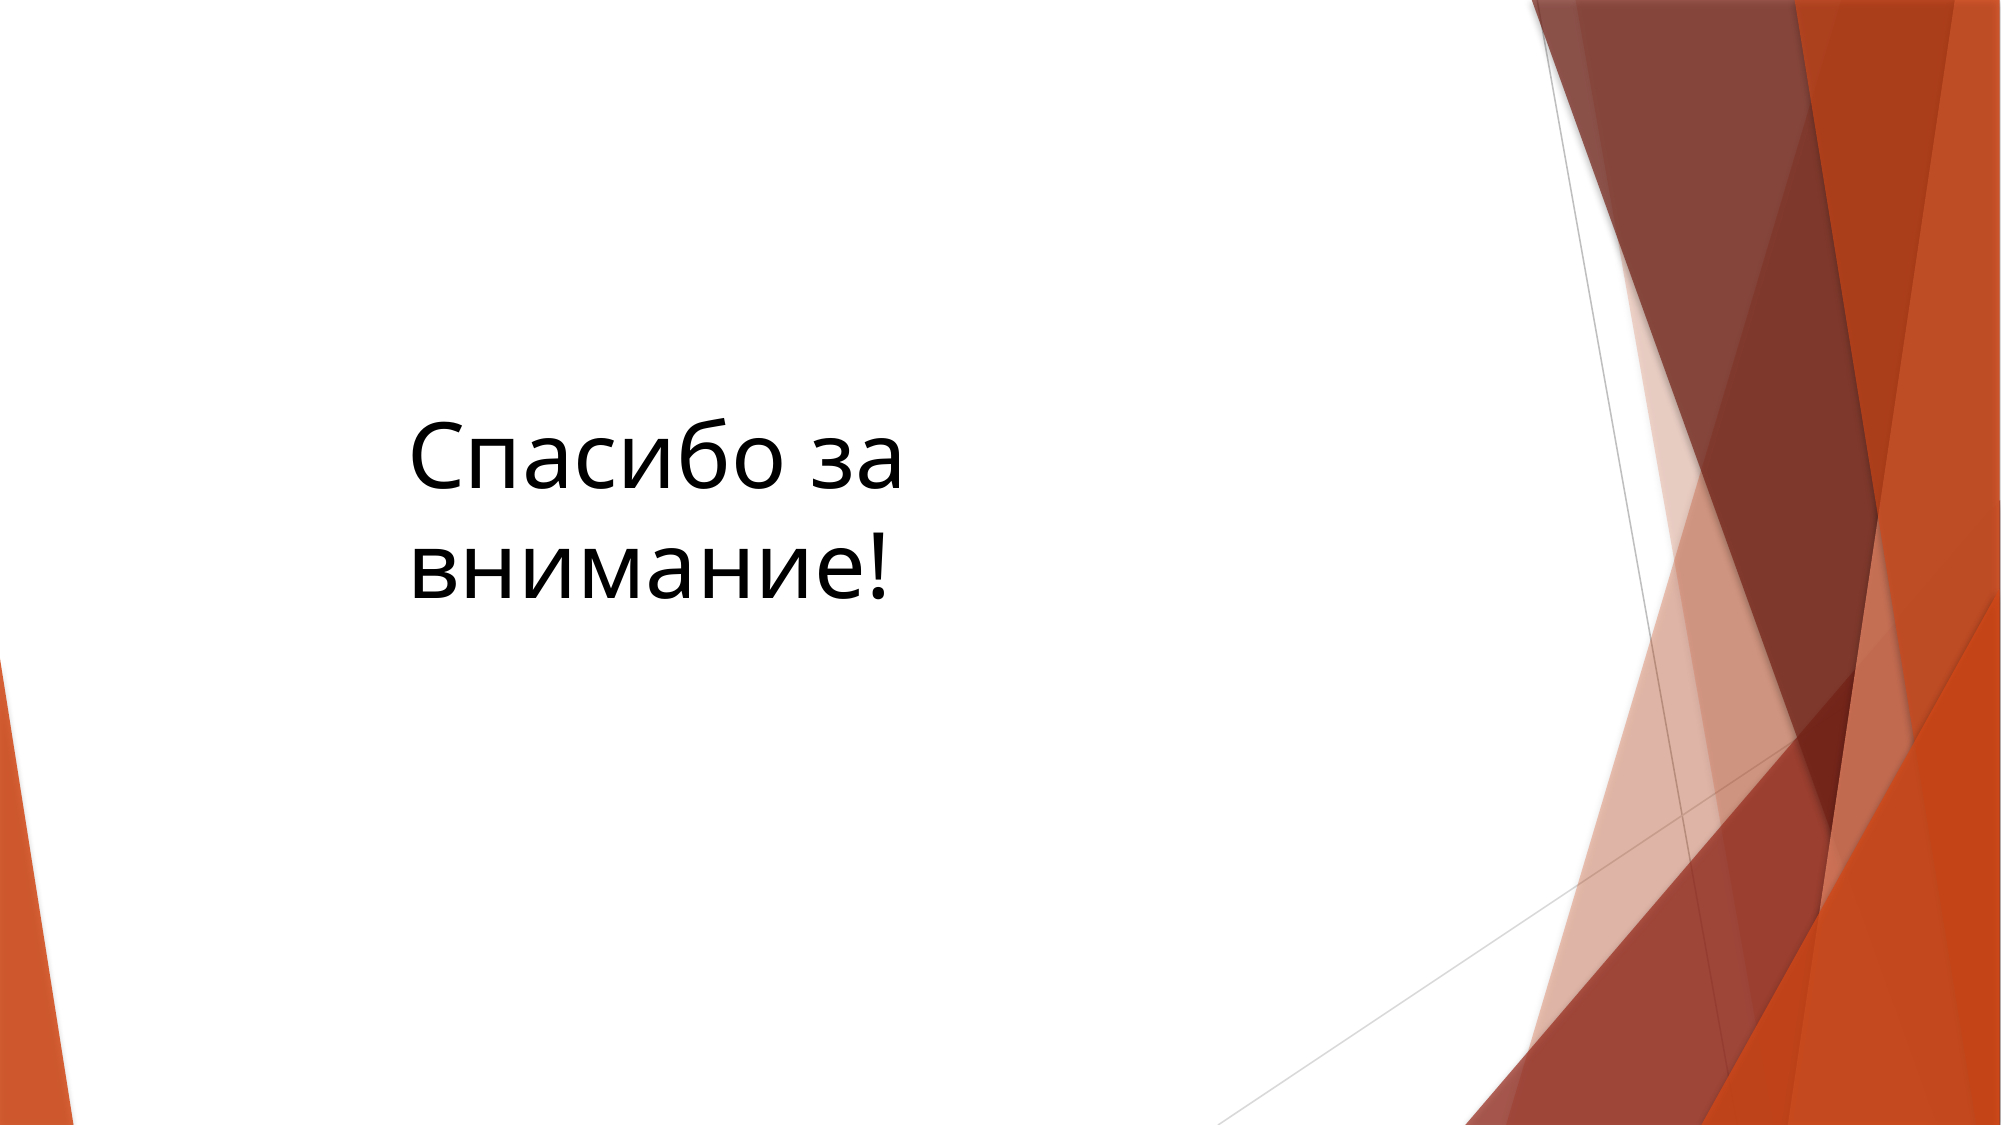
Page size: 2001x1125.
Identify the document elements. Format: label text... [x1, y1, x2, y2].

title Спасибо за внимание! [392, 500, 1401, 625]
